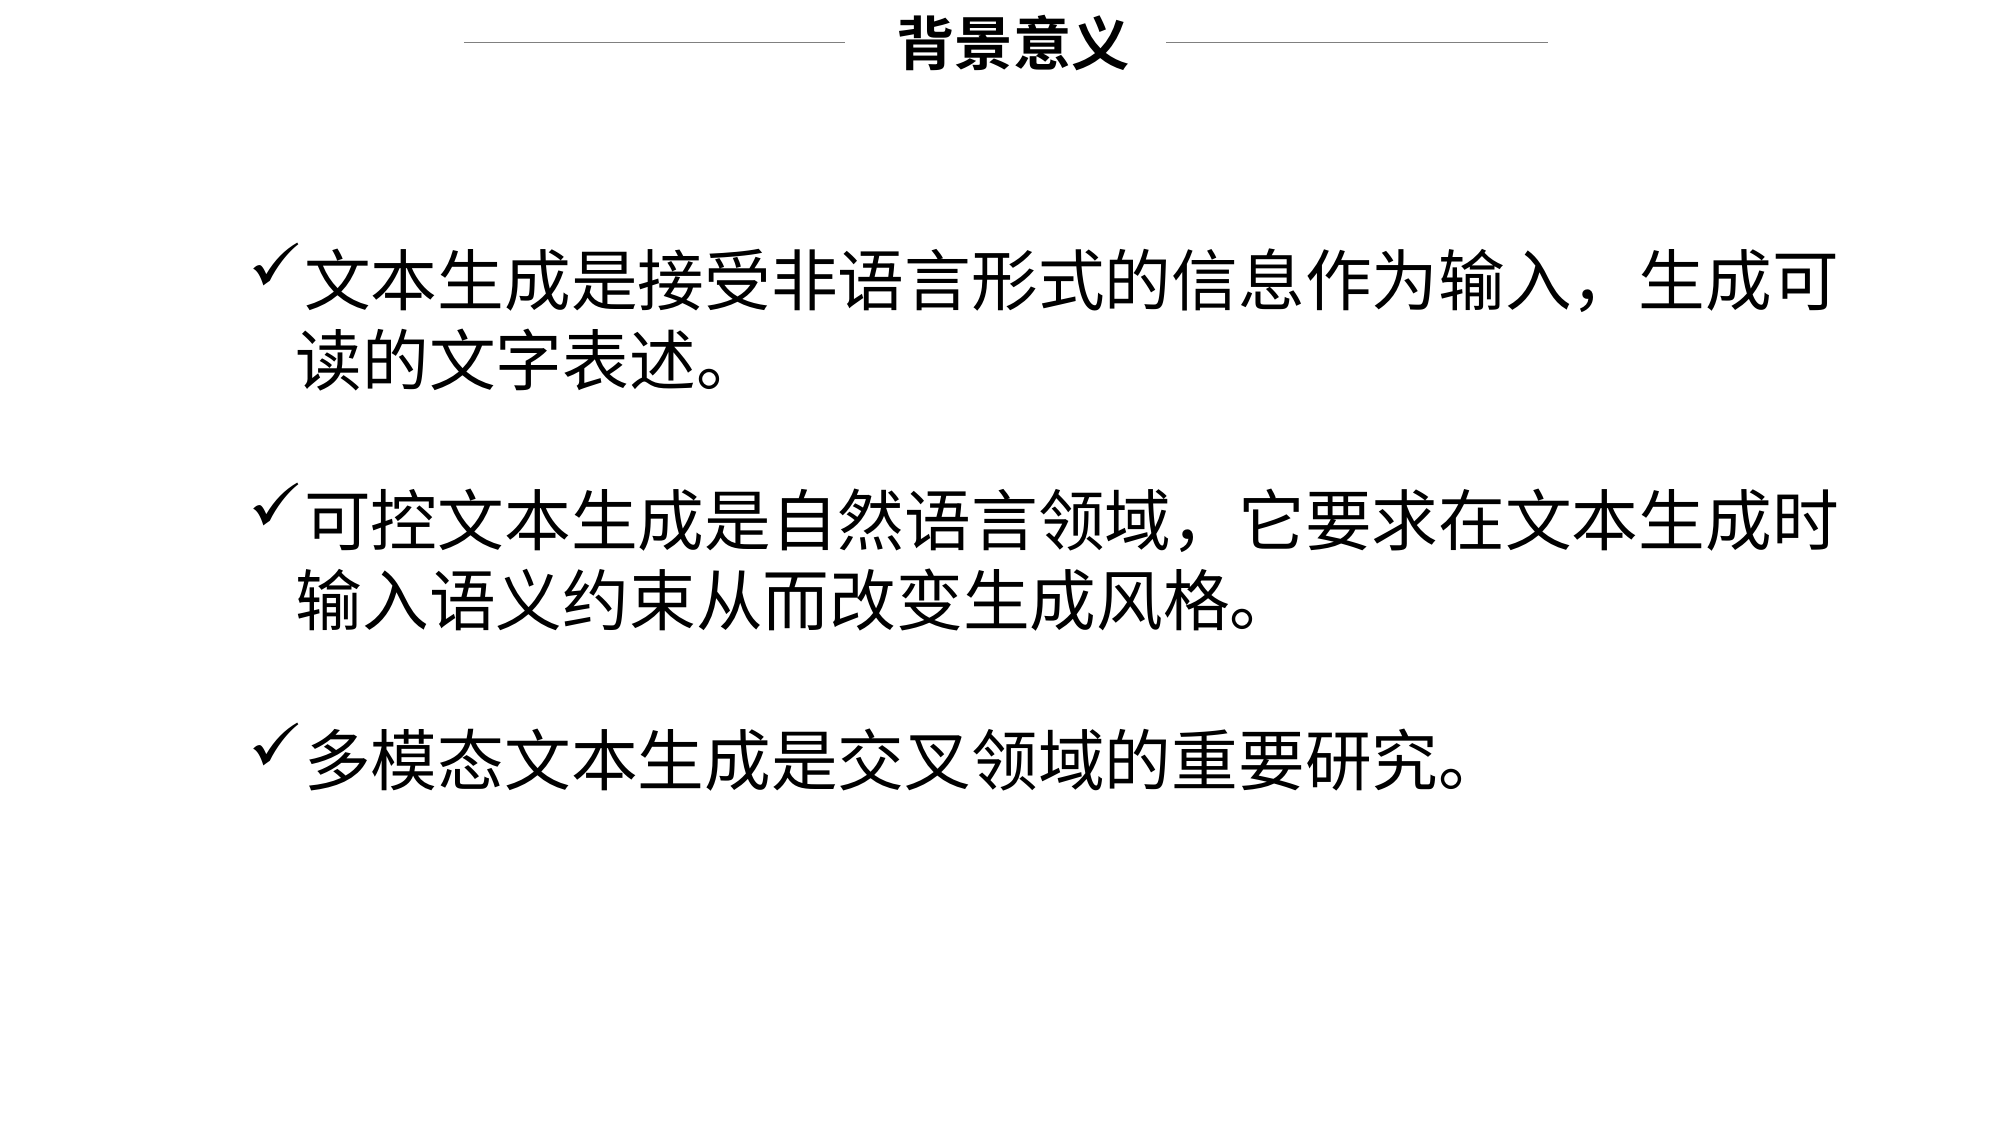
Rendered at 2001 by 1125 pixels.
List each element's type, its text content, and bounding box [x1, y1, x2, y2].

text_box 背景意义 [842, 0, 1158, 85]
text_box 文本生成是接受非语言形式的信息作为输入，生成可读的文字表述。 可控文本生成是自然语言领域，它要求在文本生成时输入语义约束从而改变生成风格。 多模态文本生成是交叉领域的重要研究。 [234, 231, 1871, 807]
